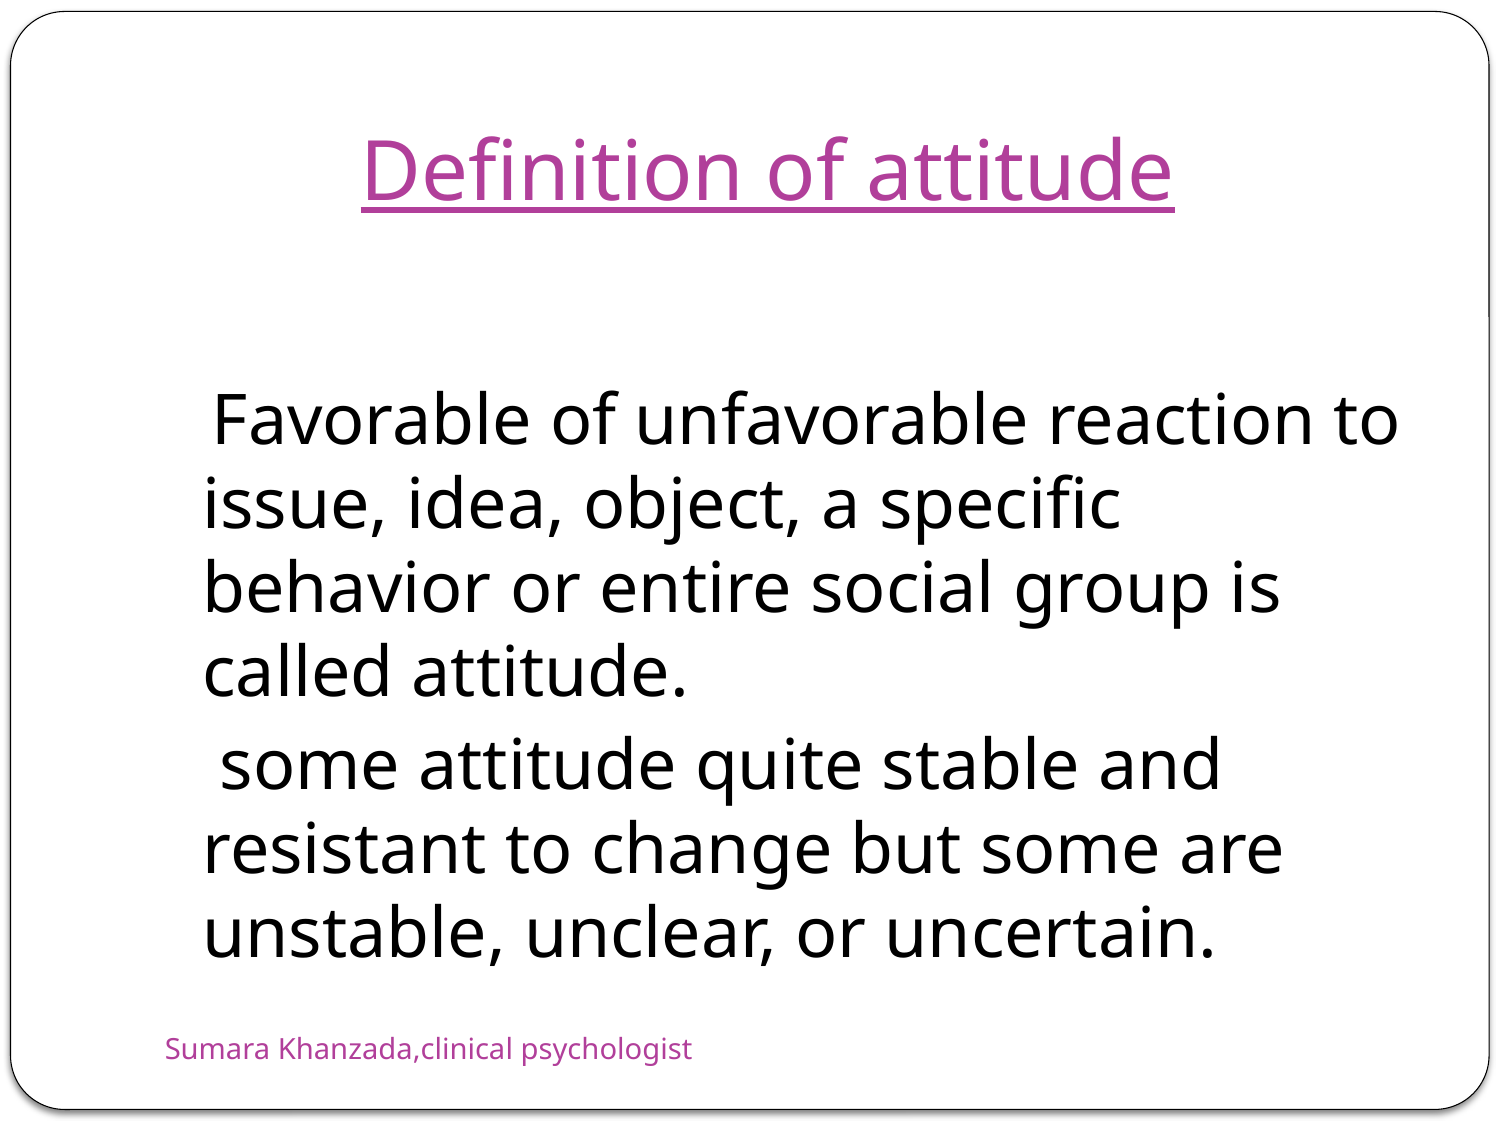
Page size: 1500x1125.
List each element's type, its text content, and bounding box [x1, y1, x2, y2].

footer Sumara Khanzada,clinical psychologist [150, 1012, 800, 1088]
list Favorable of unfavorable reaction to issue, idea, object, a specific behavior or entire social group is called attitude. some attitude quite stable and resistant to change but some are unstable, unclear, or uncertain. [150, 237, 1425, 988]
title Definition of attitude [150, 45, 1425, 233]
